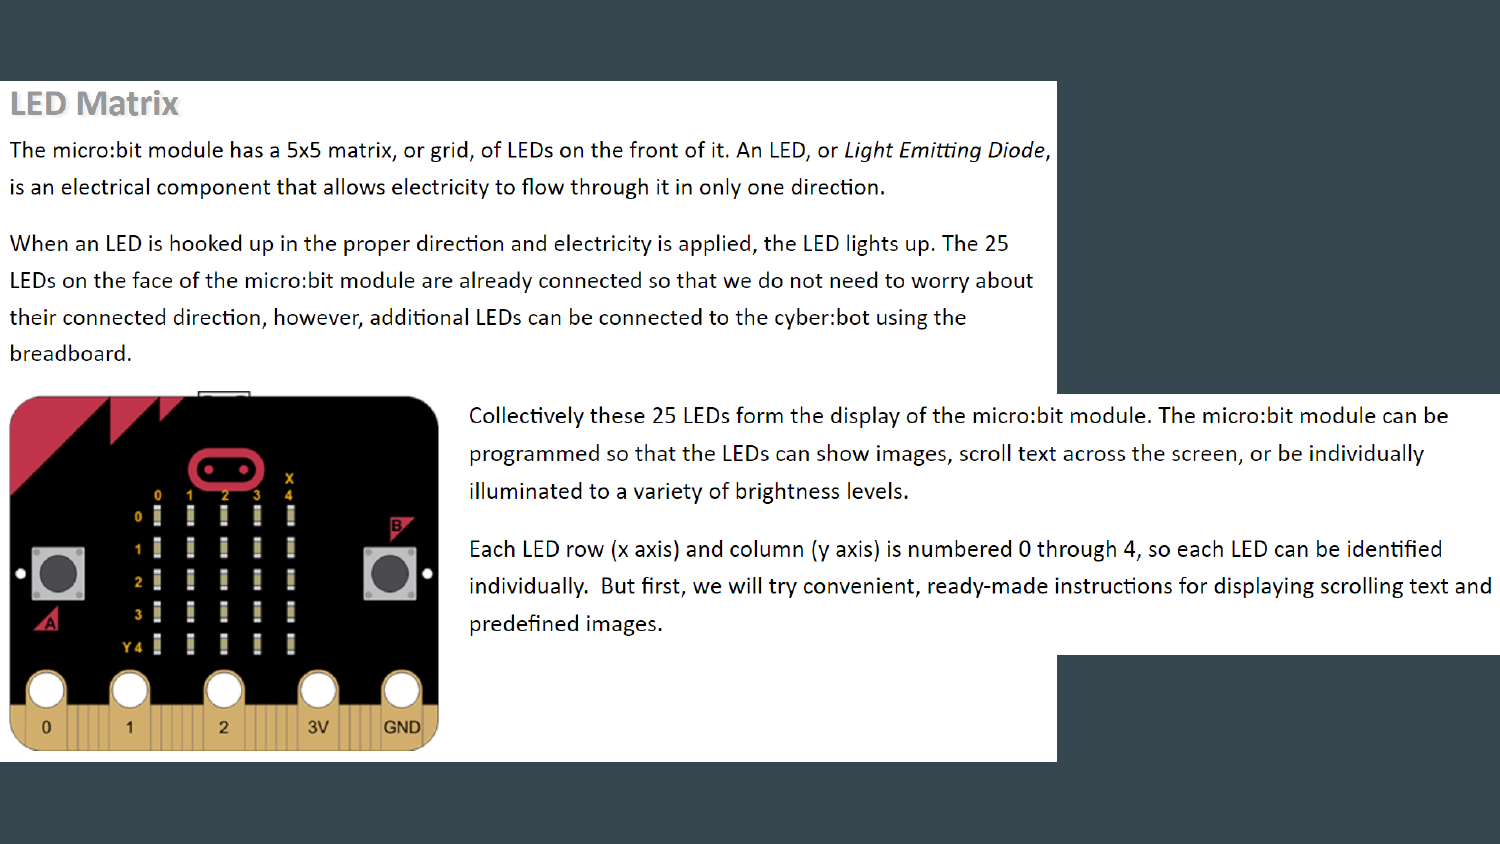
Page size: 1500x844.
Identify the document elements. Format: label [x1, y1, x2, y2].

picture [0, 81, 1500, 763]
